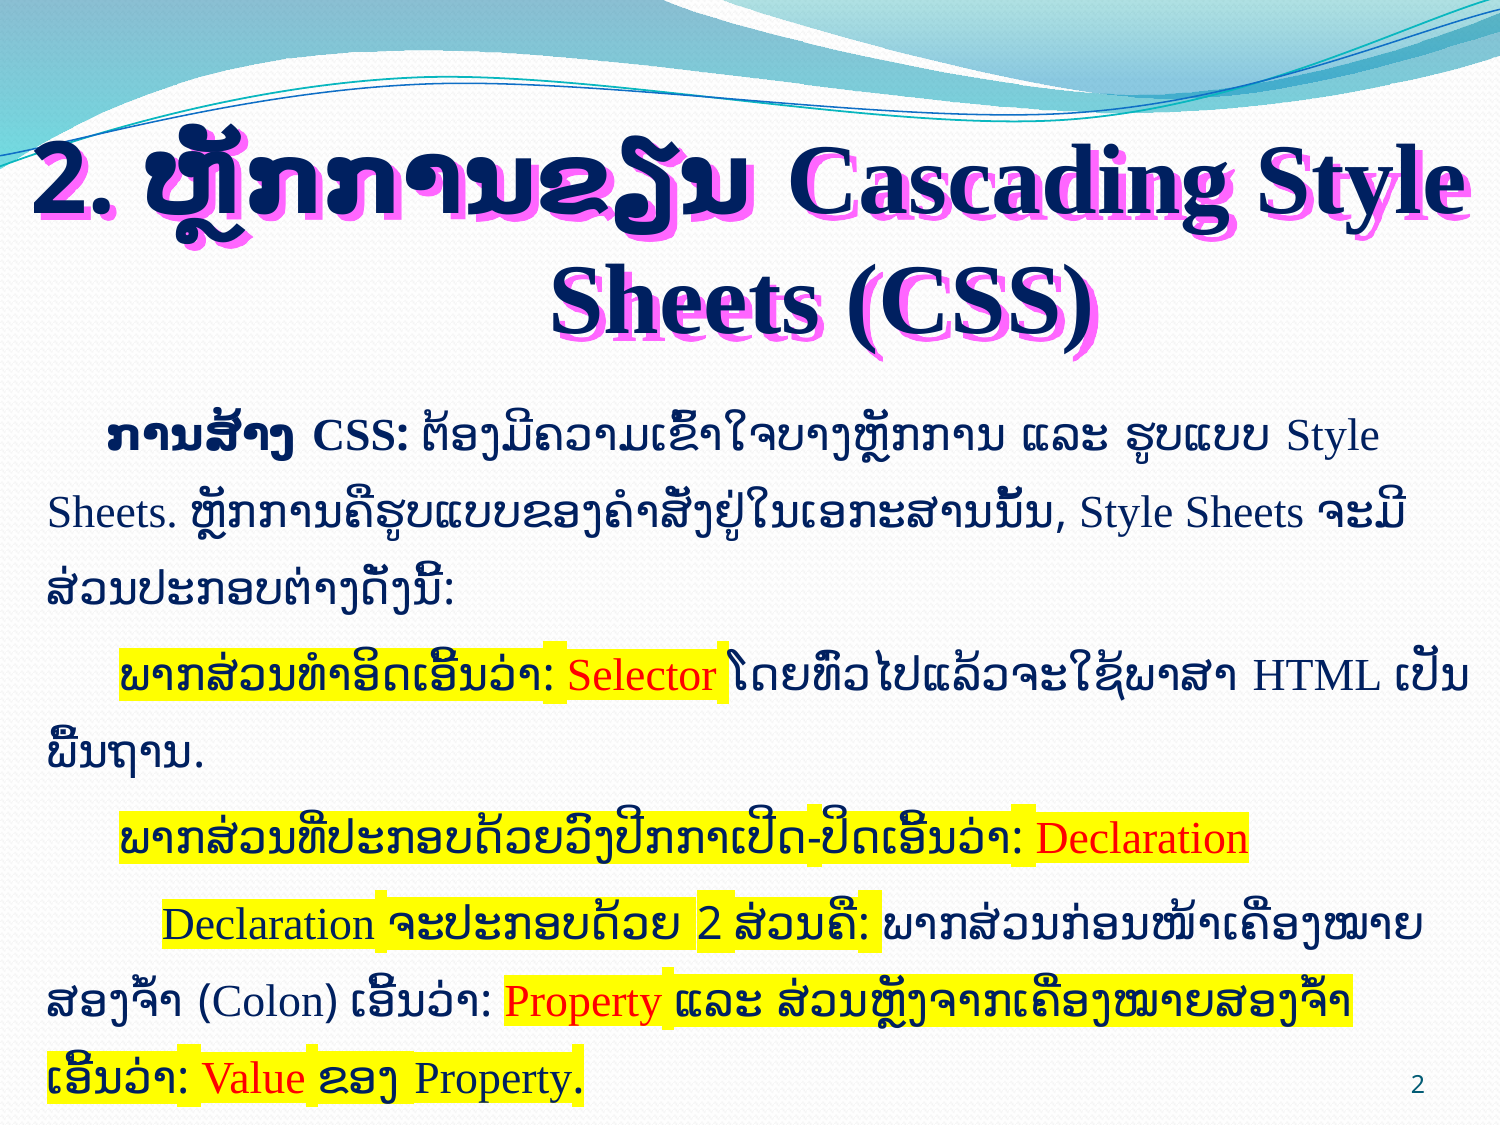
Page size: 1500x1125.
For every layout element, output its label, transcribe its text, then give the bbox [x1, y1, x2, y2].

slide_number 2 [1299, 1042, 1425, 1103]
title 2. ຫຼັກການຂຽນ Cascading Style Sheets (CSS) [0, 93, 1500, 354]
subtitle ການສ້າງ CSS: ຕ້ອງມີຄວາມເຂົ້າໃຈບາງຫຼັກການ ແລະ ຮູບແບບ Style Sheets. ຫຼັກການຄືຮູບແບບຂອງຄຳສັ່ງຢູ່ໃນເອກະສານນັ້ນ, Style Sheets ຈະມີສ່ວນປະກອບຕ່າງດັ່ງນີ້: ພາກສ່ວນທຳອິດເອີ້ນວ່າ: Selector ໂດຍທົ່ວໄປແລ້ວຈະໃຊ້ພາສາ HTML ເປັນພື້ນຖານ. ພາກສ່ວນທີ່ປະກອບດ້ວຍວົງປີກກາເປີດ-ປິດເອີ້ນວ່າ: Declaration Declaration ຈະປະກອບດ້ວຍ 2 ສ່ວນຄື: ພາກສ່ວນກ່ອນໜ້າເຄື່ອງໝາຍສອງຈ້ຳ (Colon) ເອີ້ນວ່າ: Property ແລະ ສ່ວນຫຼັງຈາກເຄື່ອງໝາຍສອງຈ້ຳເອີ້ນວ່າ: Value ຂອງ Property. [46, 375, 1500, 1125]
